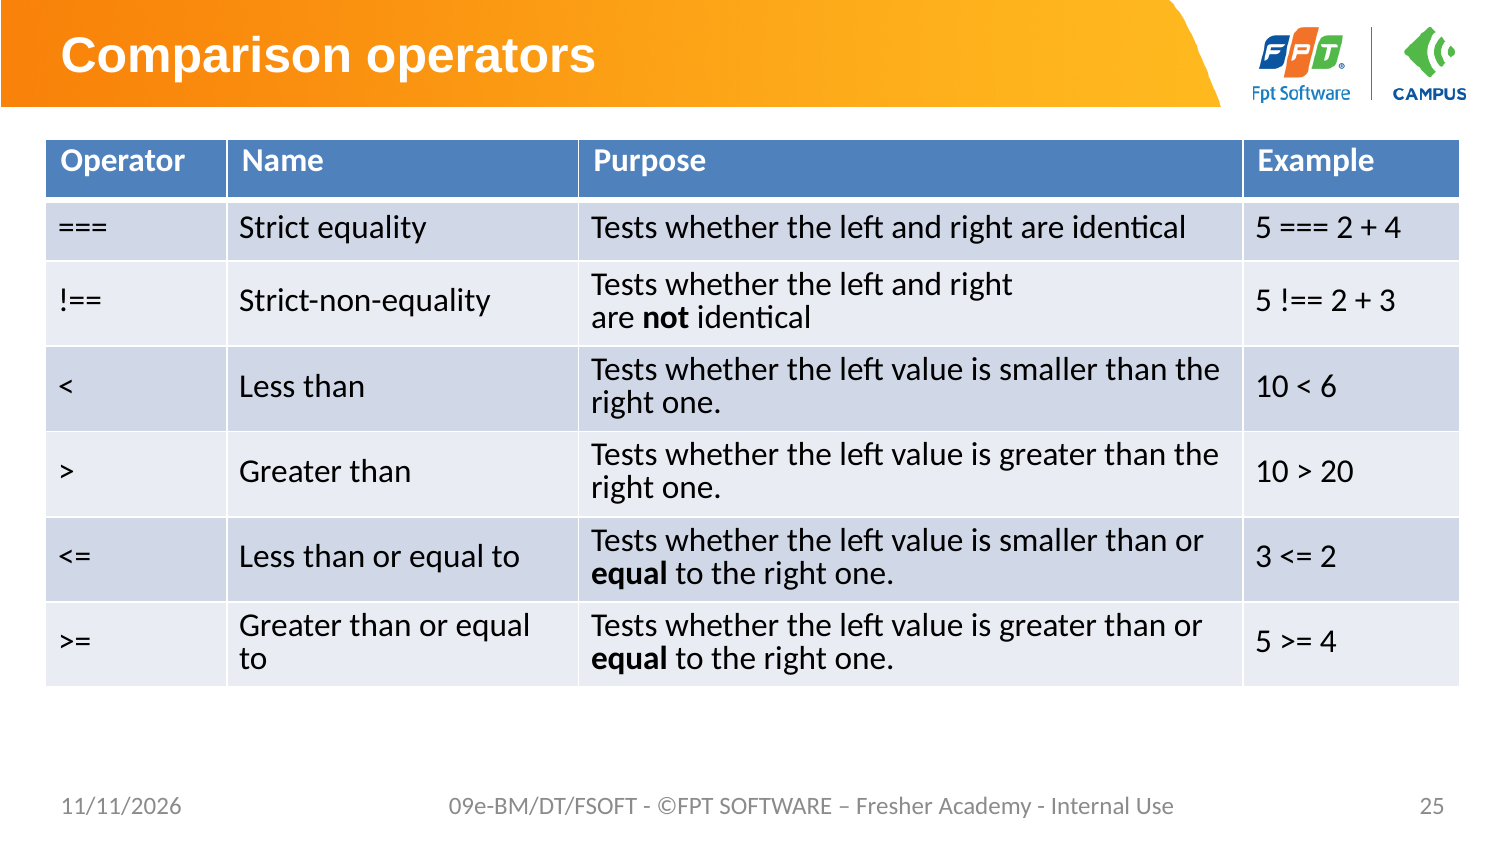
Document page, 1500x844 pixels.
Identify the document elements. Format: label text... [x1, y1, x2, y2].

table_cell Less than [228, 347, 578, 431]
table_cell 10 < 6 [1244, 347, 1459, 431]
table_cell < [46, 347, 226, 431]
title Comparison operators [45, 0, 1176, 106]
footer 09e-BM/DT/FSOFT - ©FPT SOFTWARE – Fresher Academy - Internal Use [289, 782, 1335, 827]
table_cell > [46, 432, 226, 516]
table_cell Tests whether the left and right are identical [579, 203, 1242, 260]
table_cell 3 <= 2 [1244, 518, 1459, 601]
table_cell Tests whether the left and right are not identical [579, 262, 1242, 345]
table_cell 5 >= 4 [1244, 603, 1459, 686]
table_cell Greater than or equal to [228, 603, 578, 686]
table_cell Strict-non-equality [228, 262, 578, 345]
table_cell Tests whether the left value is smaller than or equal to the right one. [579, 518, 1242, 601]
table_cell Tests whether the left value is smaller than the right one. [579, 347, 1242, 431]
table_cell 5 === 2 + 4 [1244, 203, 1459, 260]
picture [1, 0, 1499, 844]
table_cell Tests whether the left value is greater than or equal to the right one. [579, 603, 1242, 686]
table_cell >= [46, 603, 226, 686]
table_header Operator [46, 140, 226, 197]
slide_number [45, 782, 270, 827]
table_cell Less than or equal to [228, 518, 578, 601]
table_cell 10 > 20 [1244, 432, 1459, 516]
table_header Purpose [579, 140, 1242, 197]
table_cell Strict equality [228, 203, 578, 260]
table_cell Greater than [228, 432, 578, 516]
slide_number 25 [1350, 782, 1461, 827]
table_cell === [46, 203, 226, 260]
table_cell <= [46, 518, 226, 601]
table_header Name [228, 140, 578, 197]
table_cell 5 !== 2 + 3 [1244, 262, 1459, 345]
table_cell Tests whether the left value is greater than the right one. [579, 432, 1242, 516]
table_header Example [1244, 140, 1459, 197]
table_cell !== [46, 262, 226, 345]
